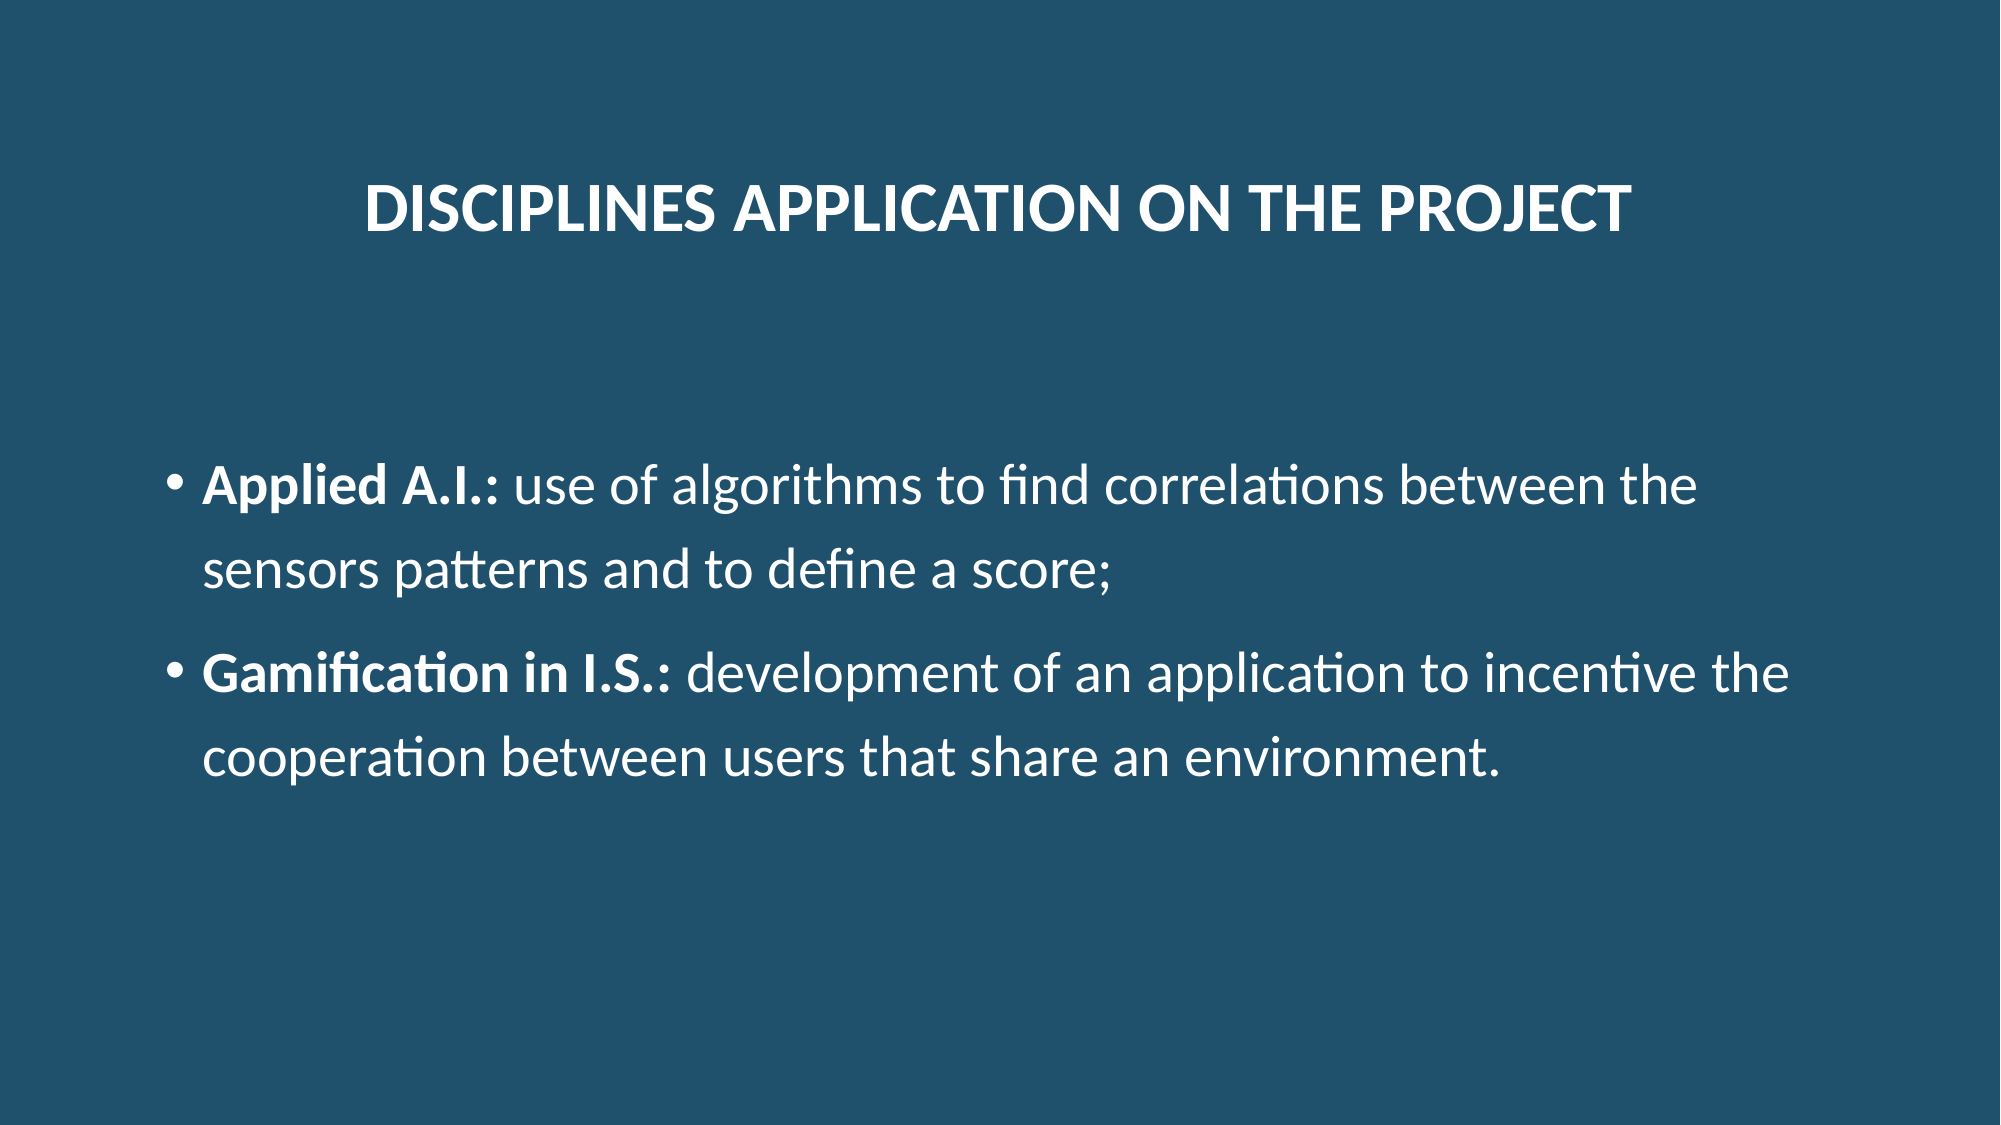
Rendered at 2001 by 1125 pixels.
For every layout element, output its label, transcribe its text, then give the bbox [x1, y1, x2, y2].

list Applied A.I.: use of algorithms to find correlations between the sensors patterns and to define a score; Gamification in I.S.: development of an application to incentive the cooperation between users that share an environment. [149, 343, 1849, 950]
title Disciplines application on the project [149, 99, 1849, 318]
